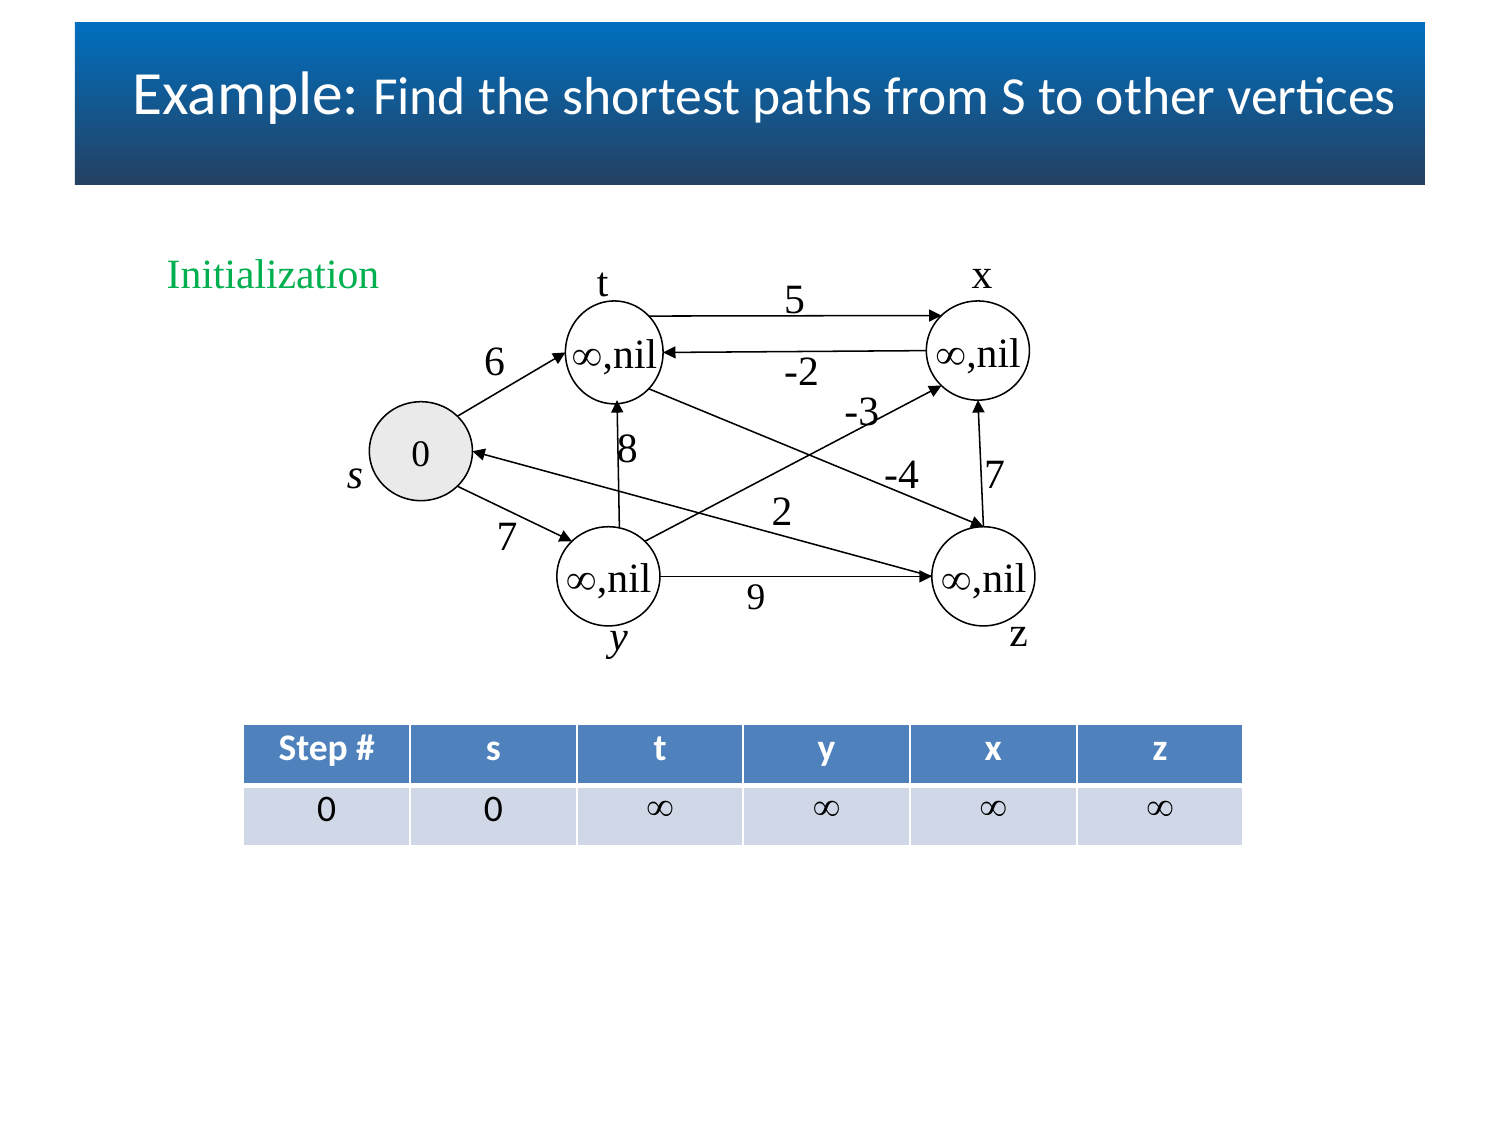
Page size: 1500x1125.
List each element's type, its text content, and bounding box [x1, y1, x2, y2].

title Example: Find the shortest paths from S to other vertices [89, 37, 1440, 143]
table_cell  [911, 788, 1076, 845]
table_cell 0 [244, 788, 409, 845]
table_cell  [578, 788, 742, 845]
table_cell  [1078, 788, 1242, 845]
table_header s [411, 725, 576, 783]
table_header Step # [244, 725, 409, 783]
table_cell  [744, 788, 909, 845]
table_header t [578, 725, 742, 783]
table_header z [1078, 725, 1242, 783]
table_header y [744, 725, 909, 783]
text_box Initialization [151, 239, 329, 305]
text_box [331, 239, 1044, 668]
table_cell 0 [411, 788, 576, 845]
table_header x [911, 725, 1076, 783]
